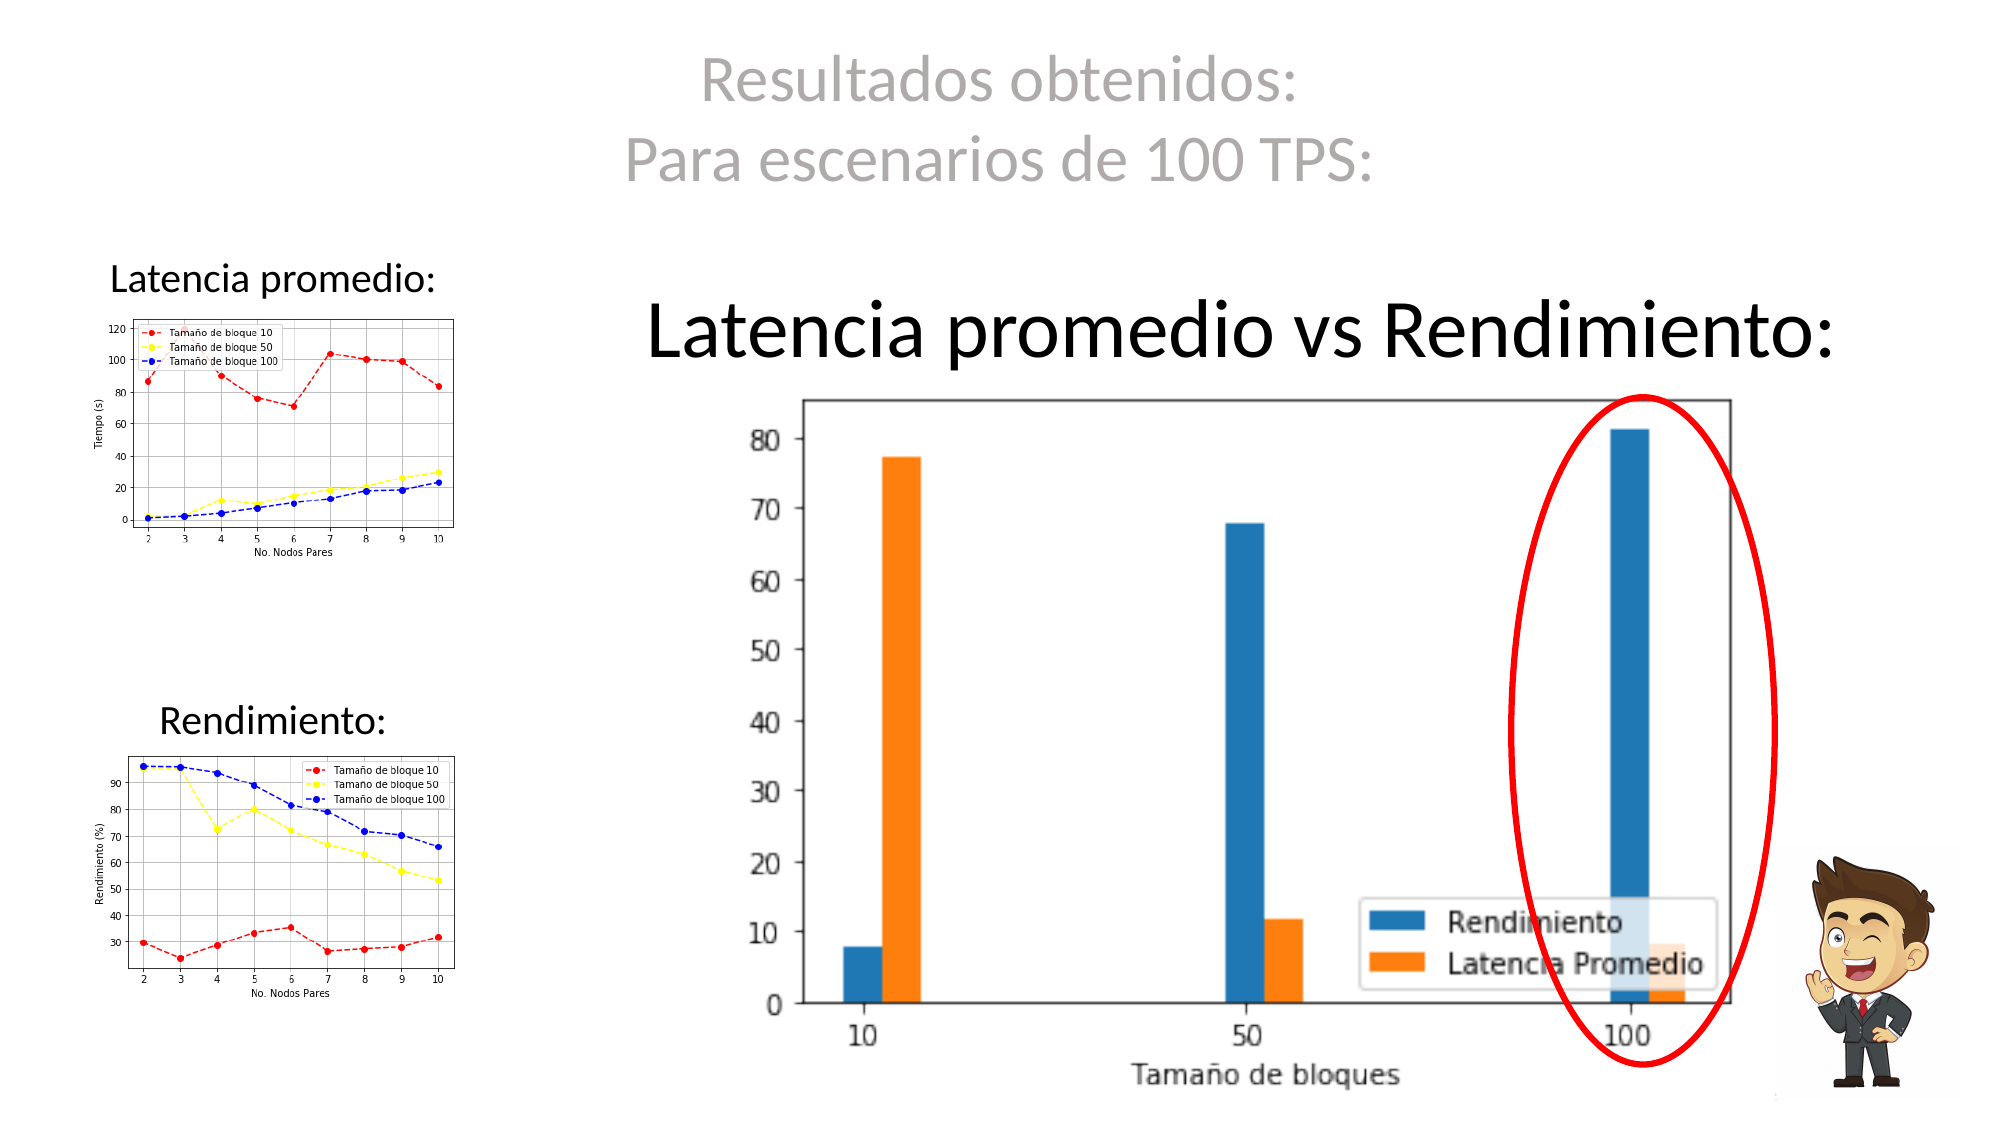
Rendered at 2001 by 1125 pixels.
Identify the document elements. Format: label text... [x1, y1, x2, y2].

text_box [1747, 522, 1776, 940]
picture [88, 313, 459, 563]
text_box Resultados obtenidos: Para escenarios de 100 TPS: [609, 27, 1391, 203]
text_box Latencia promedio vs Rendimiento: [631, 267, 1854, 383]
picture [1775, 844, 1960, 1100]
text_box Latencia promedio: [94, 243, 452, 309]
picture [88, 750, 459, 1004]
slide_number 35 [1747, 1042, 1863, 1103]
text_box Rendimiento: [144, 684, 403, 750]
picture [728, 383, 1747, 1108]
